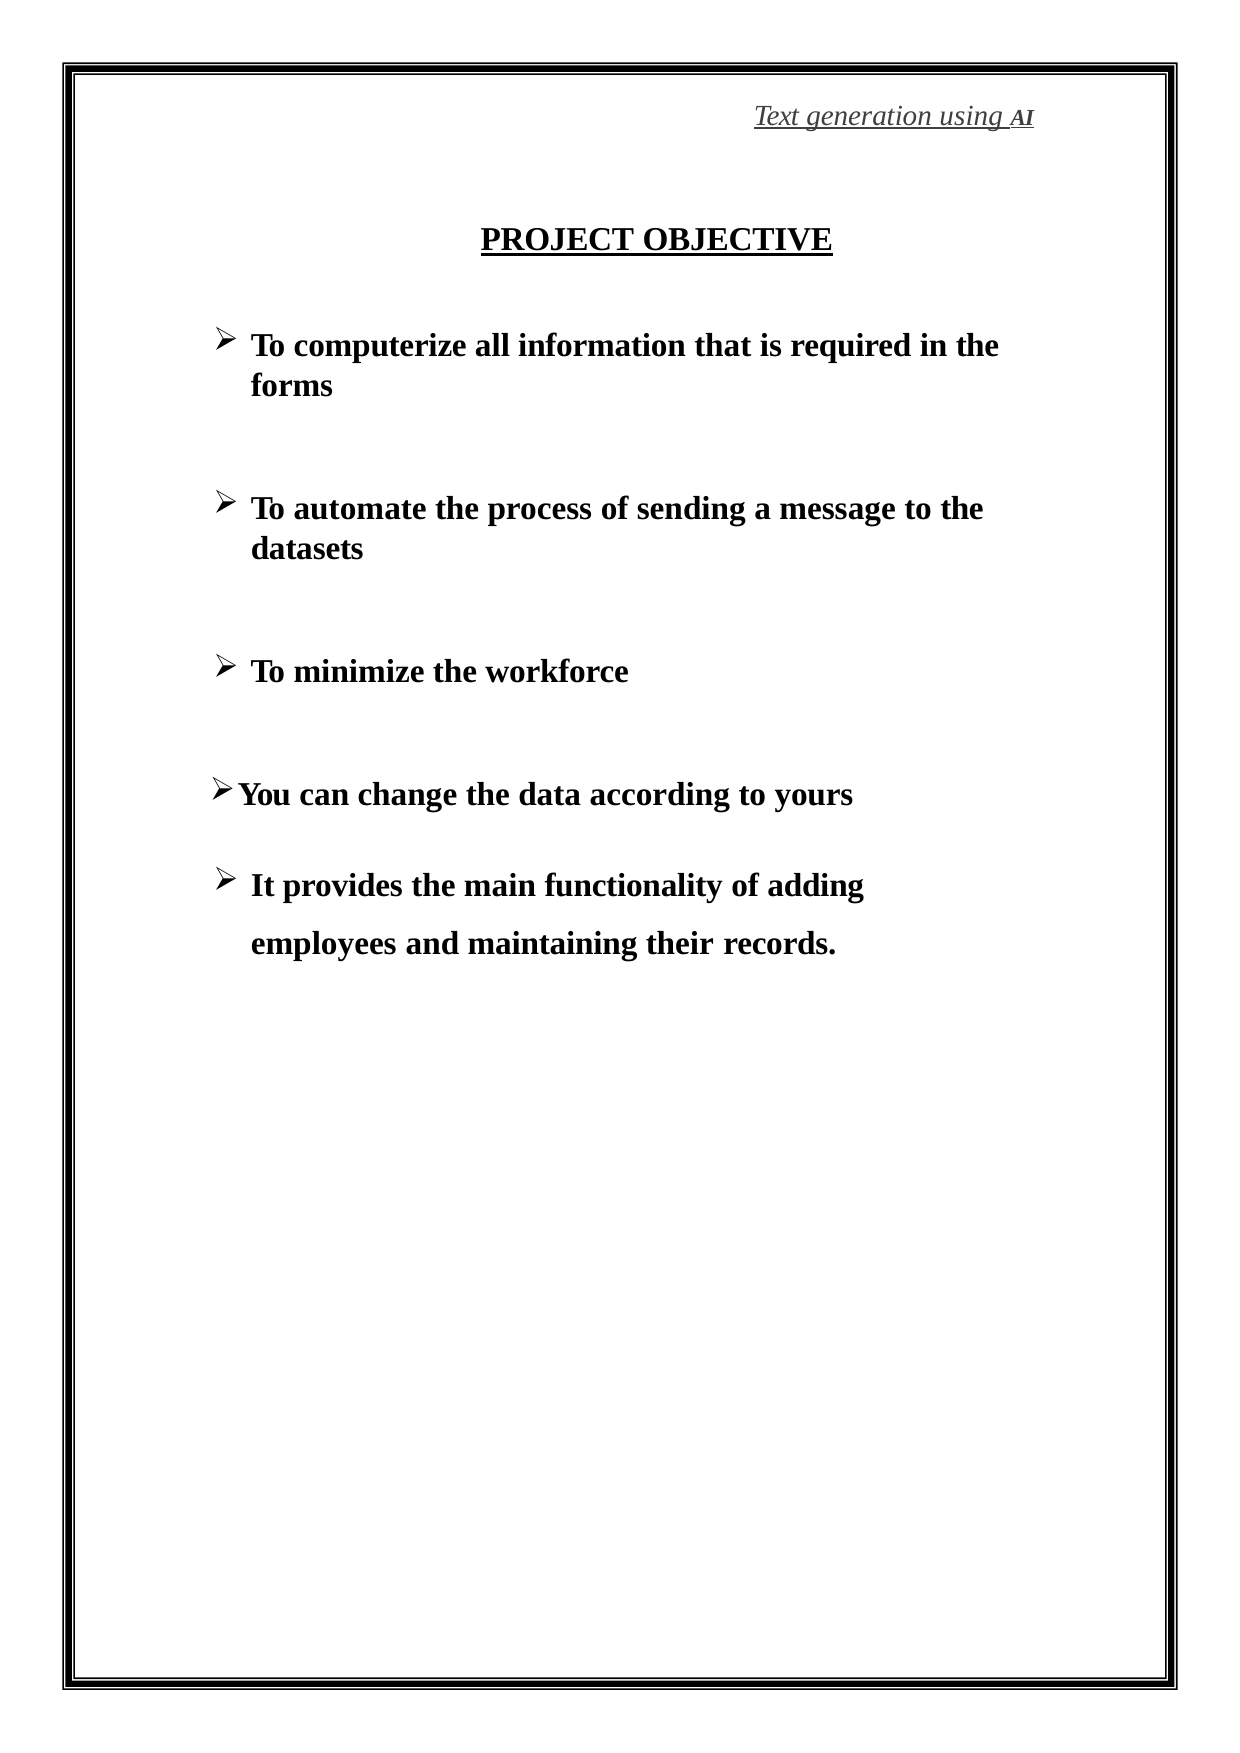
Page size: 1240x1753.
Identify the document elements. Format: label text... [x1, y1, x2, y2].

text_box [62, 62, 1178, 1690]
text_box Text generation using AI PROJECT OBJECTIVE To computerize all information that is required in the forms To automate the process of sending a message to the datasets To minimize the workforce You can change the data according to yours It provides the main functionality of adding employees and maintaining their records. [209, 94, 1038, 961]
